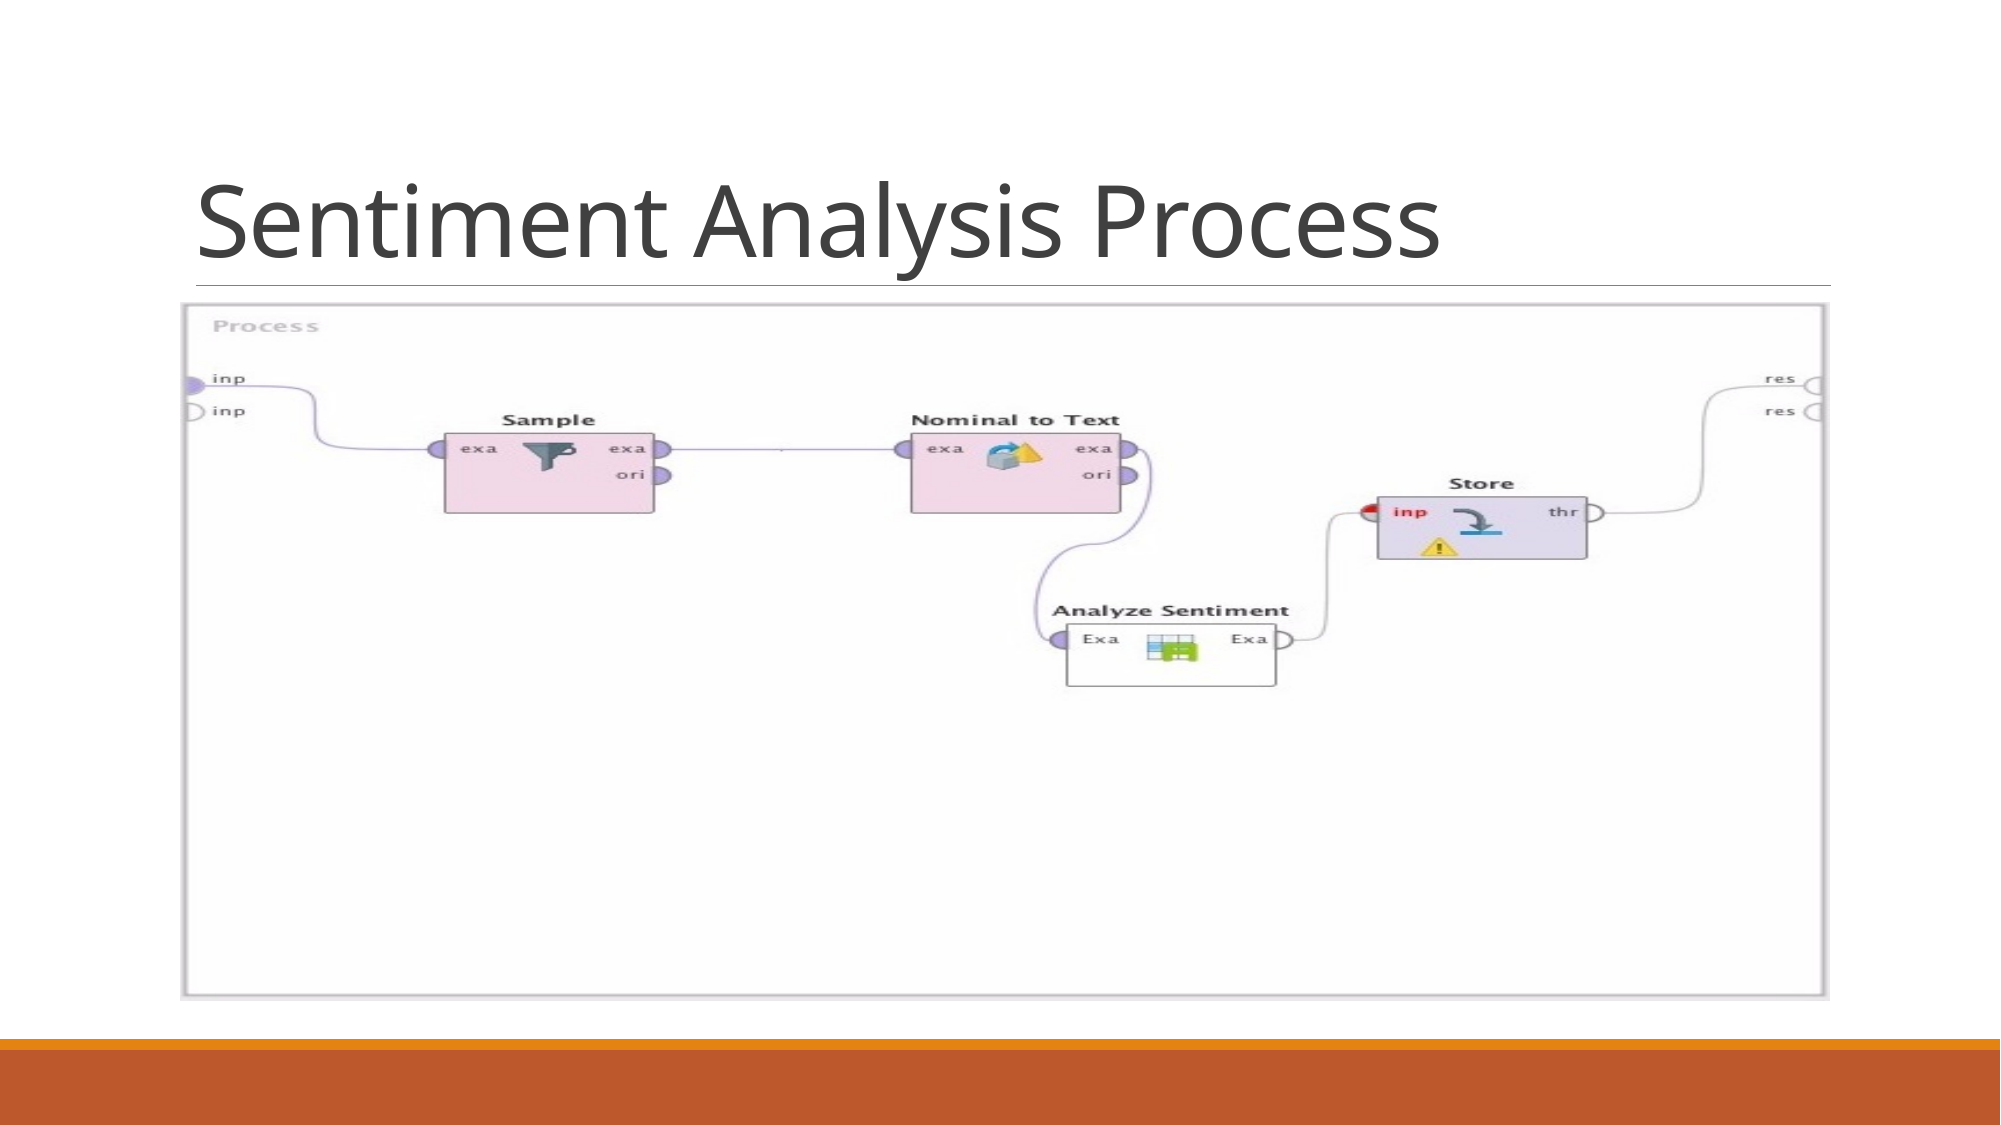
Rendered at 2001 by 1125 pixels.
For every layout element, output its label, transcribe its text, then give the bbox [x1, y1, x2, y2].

title Sentiment Analysis Process [180, 47, 1830, 285]
picture [179, 302, 1831, 1002]
